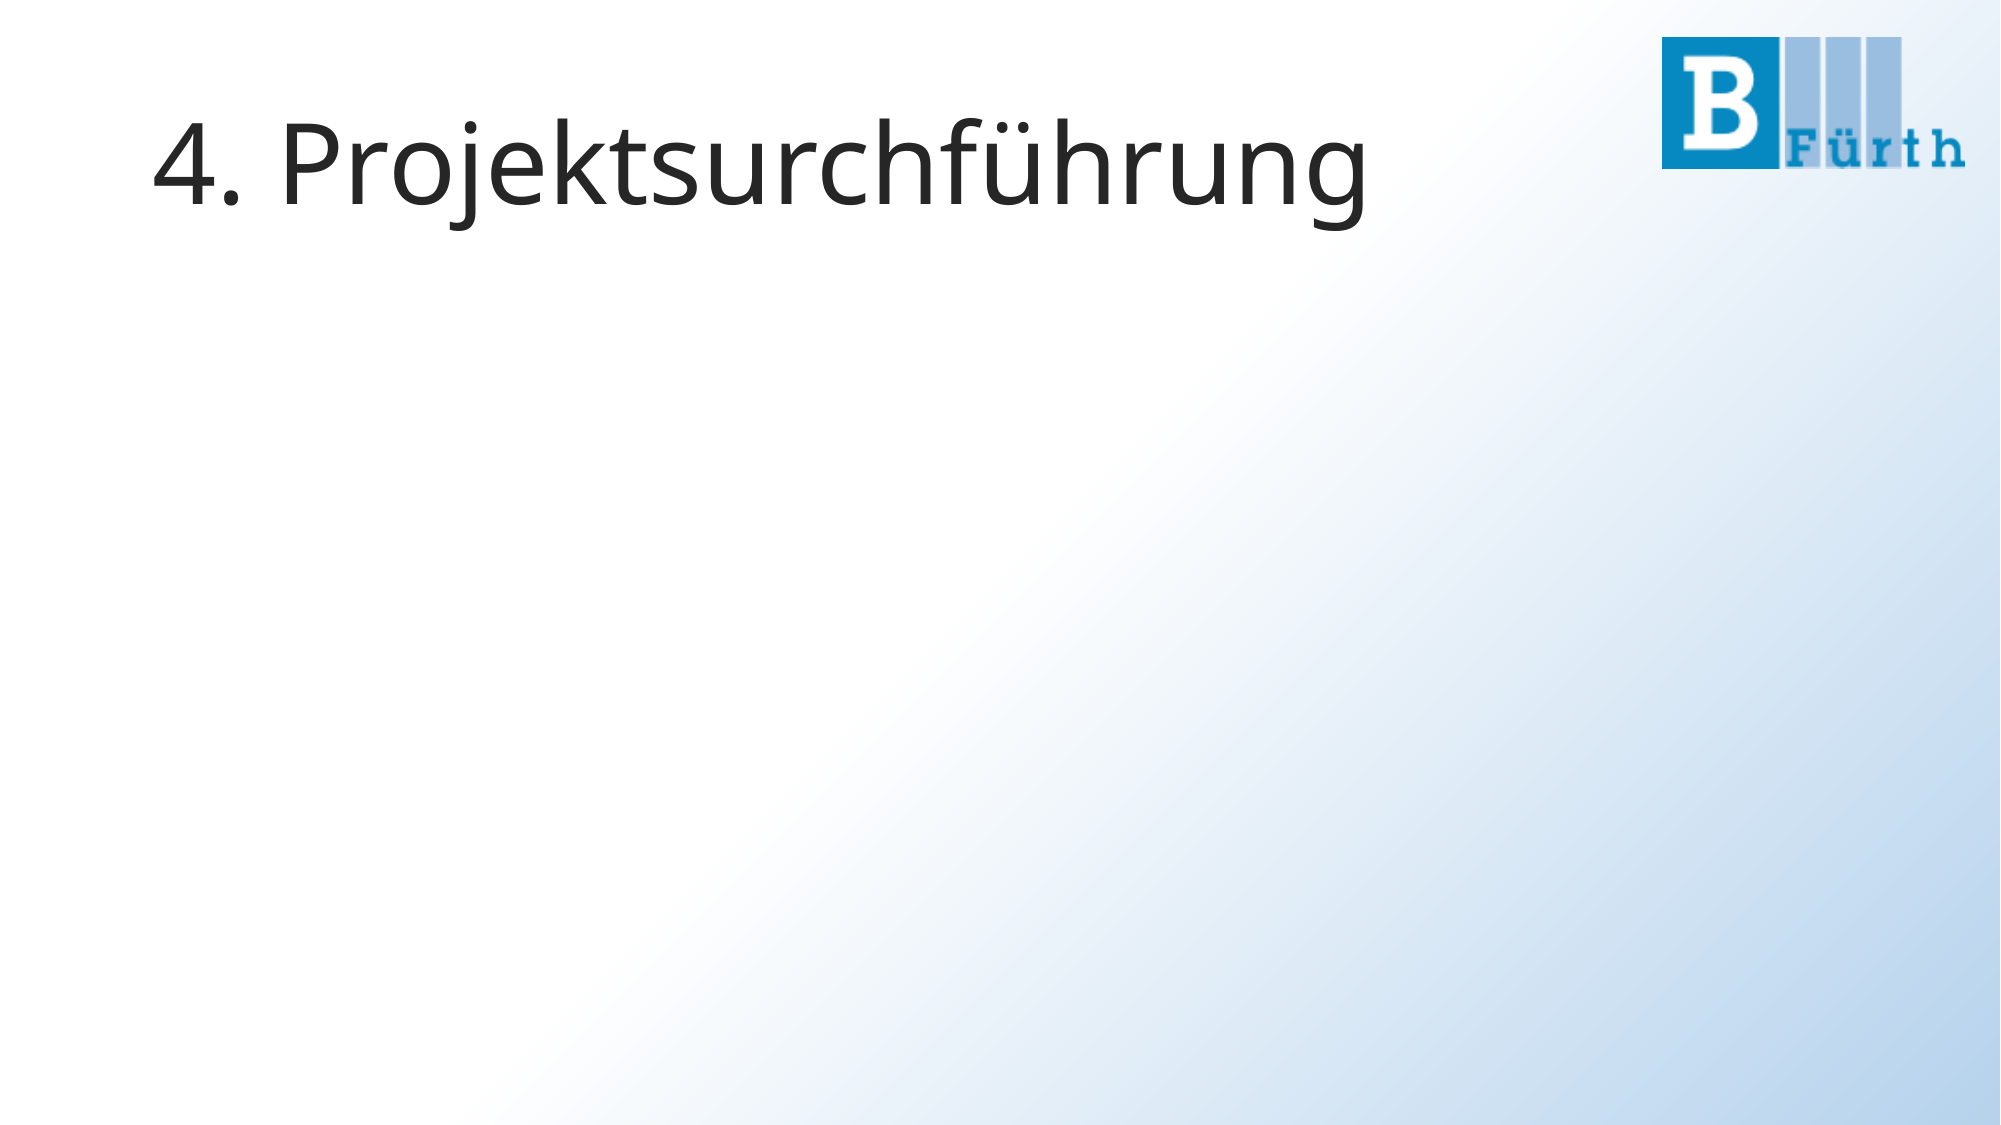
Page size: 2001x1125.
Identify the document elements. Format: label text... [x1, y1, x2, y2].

title 4. Projektsurchführung [137, 59, 1863, 278]
picture [1779, 37, 1965, 169]
picture [1684, 55, 1759, 150]
